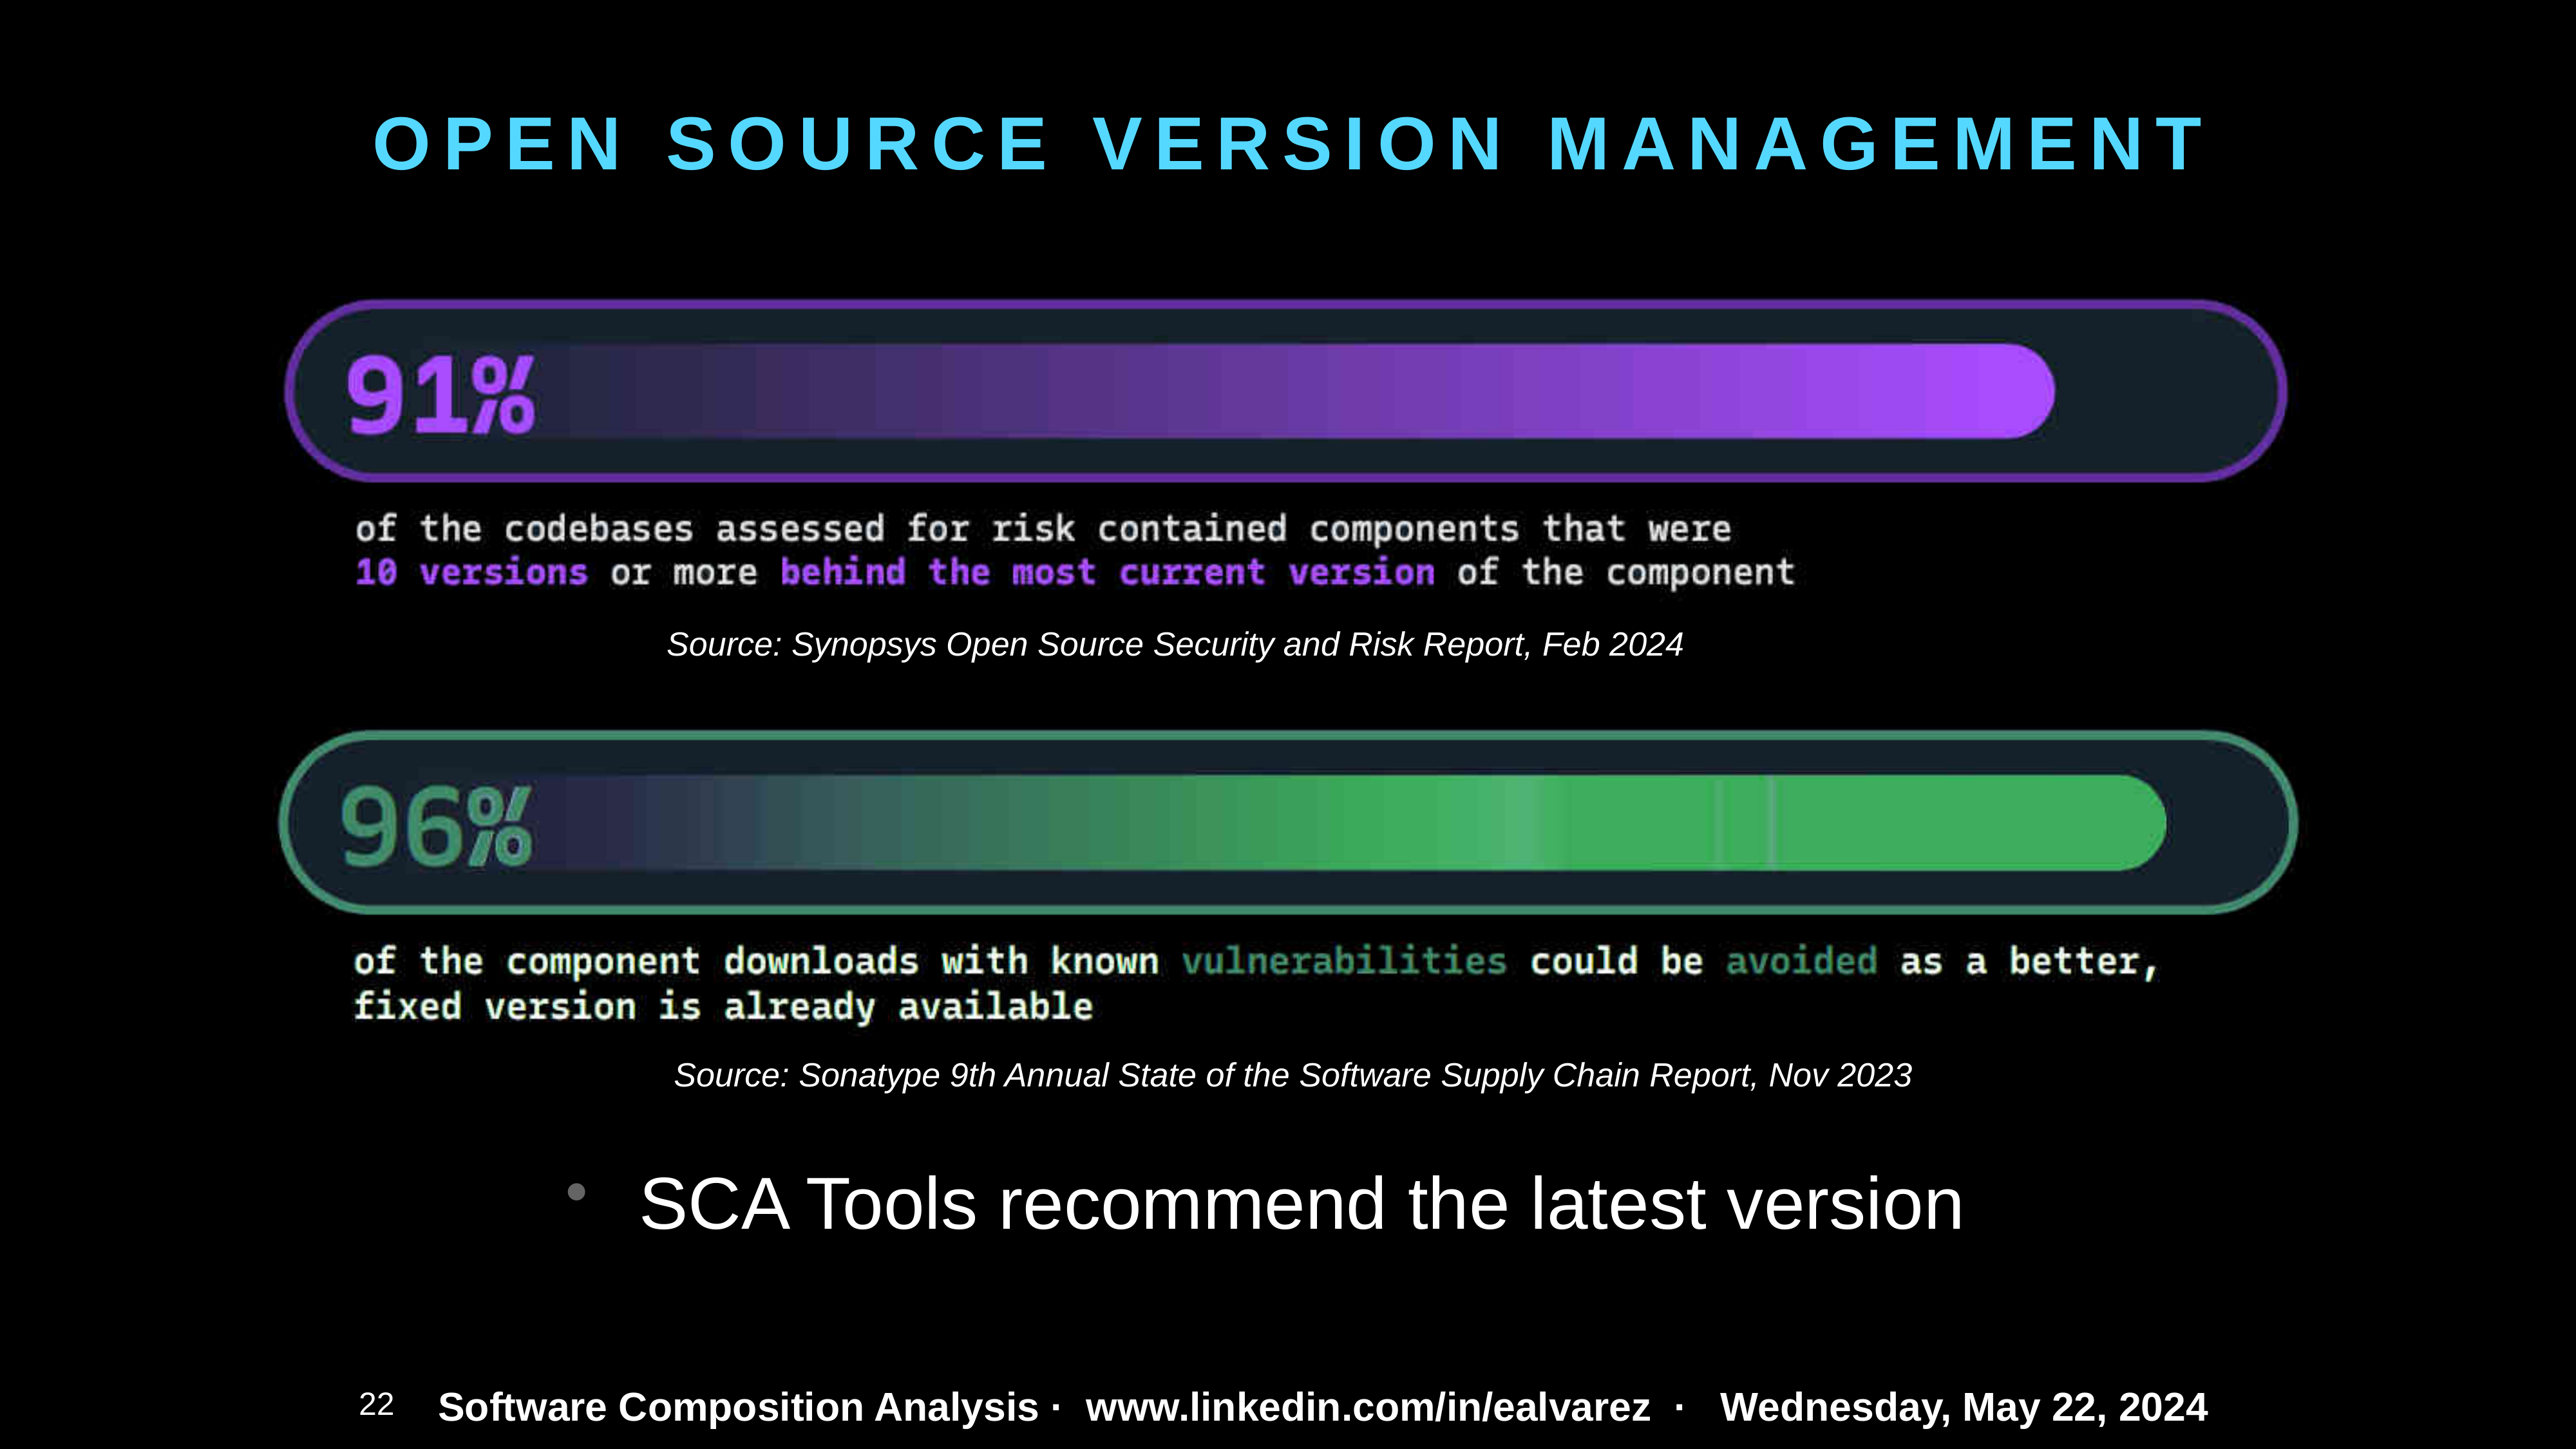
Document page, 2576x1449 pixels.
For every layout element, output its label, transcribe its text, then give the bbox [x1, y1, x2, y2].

text_box Source: Synopsys Open Source Security and Risk Report, Feb 2024 [573, 615, 1779, 670]
text_box Source: Sonatype 9th Annual State of the Software Supply Chain Report, Nov 2023 [640, 1039, 1936, 1103]
list SCA Tools recommend the latest version [558, 1147, 1977, 1296]
title OPEN SOURCE Version management [345, 86, 2231, 245]
slide_number 22 [350, 1375, 403, 1428]
text_box Software Composition Analysis · www.linkedin.com/in/ealvarez · Wednesday, May 22, 2024 [417, 1373, 2230, 1437]
picture [278, 296, 2298, 601]
picture [272, 727, 2310, 1036]
